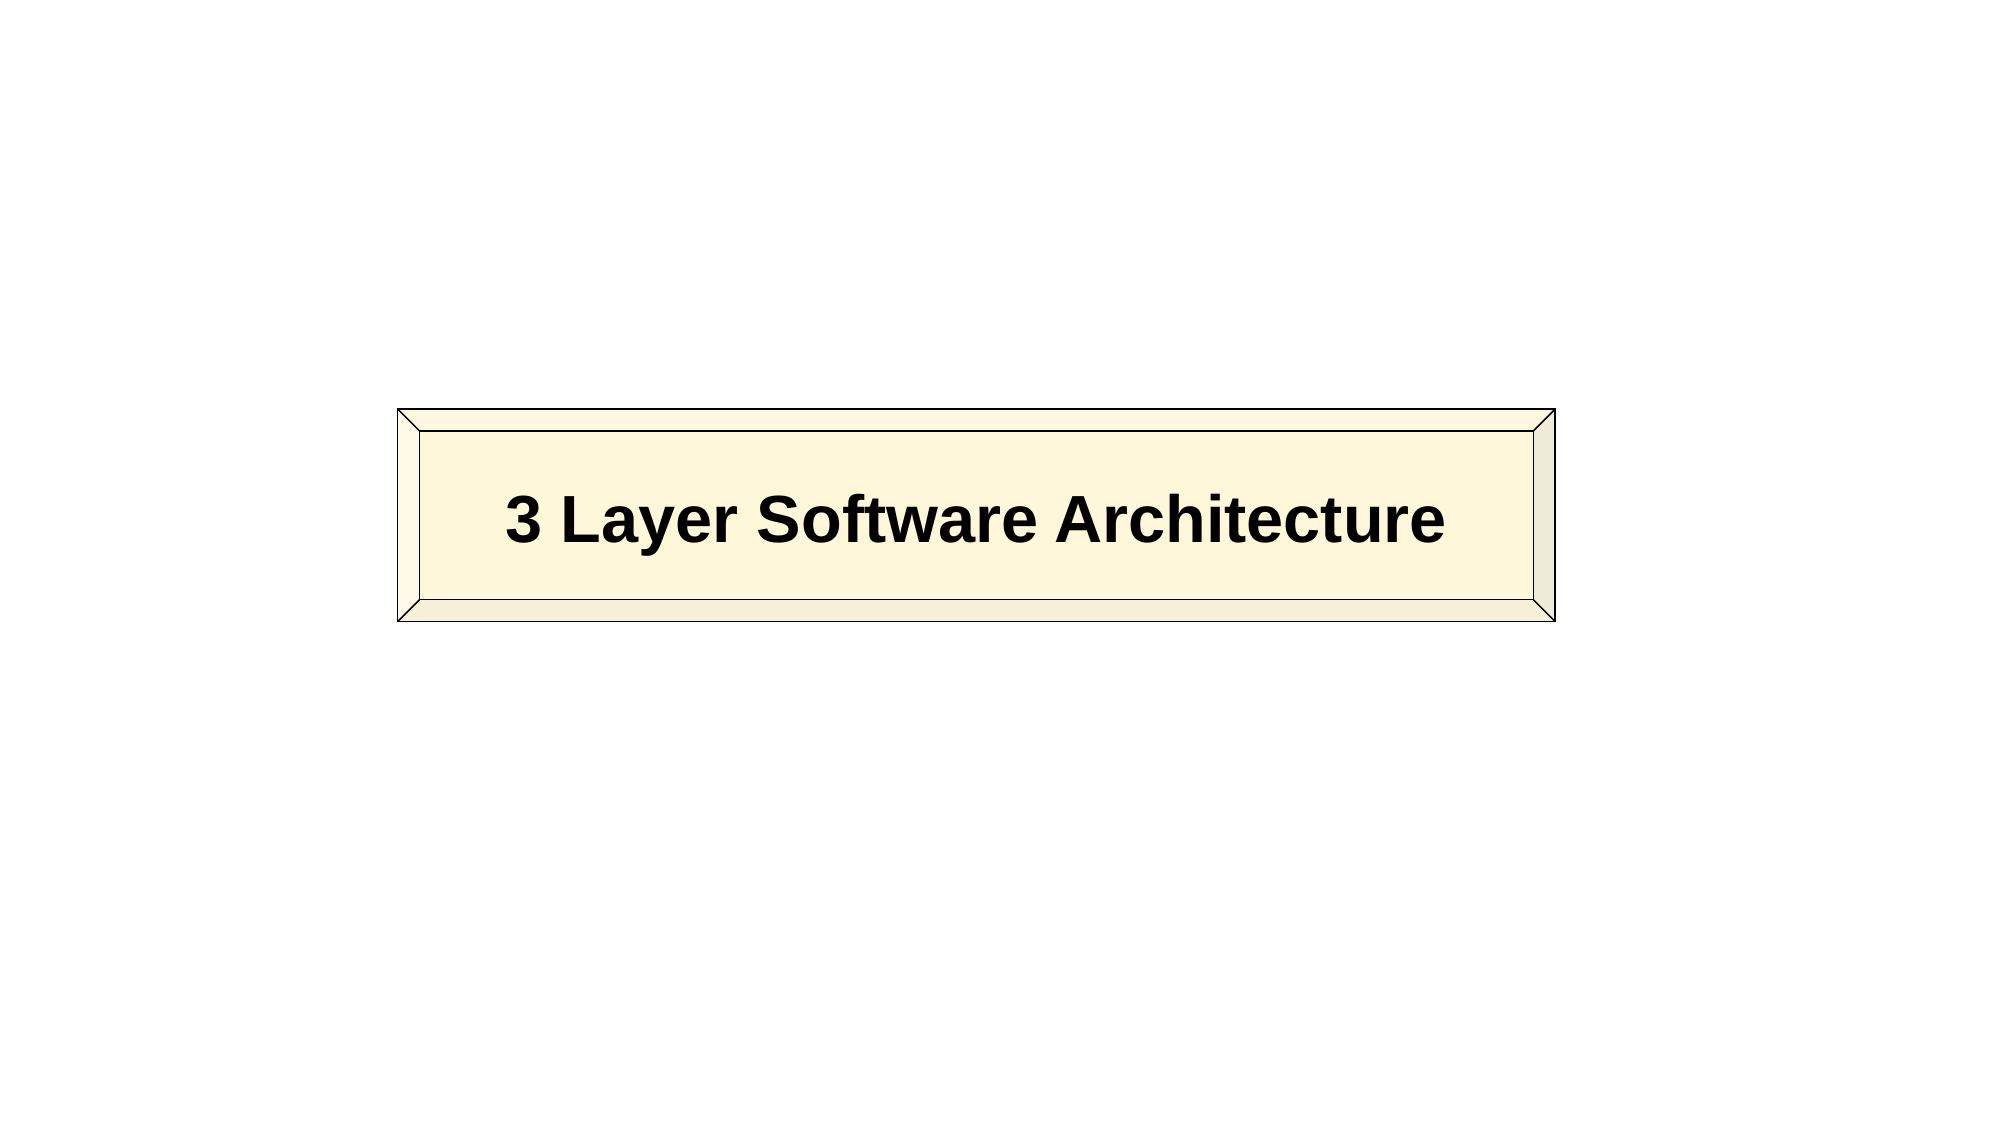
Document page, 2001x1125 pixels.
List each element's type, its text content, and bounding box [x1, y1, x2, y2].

text_box 3 Layer Software Architecture [397, 409, 1556, 622]
text_box Maintain robot's model of the world. [400, 410, 1553, 430]
